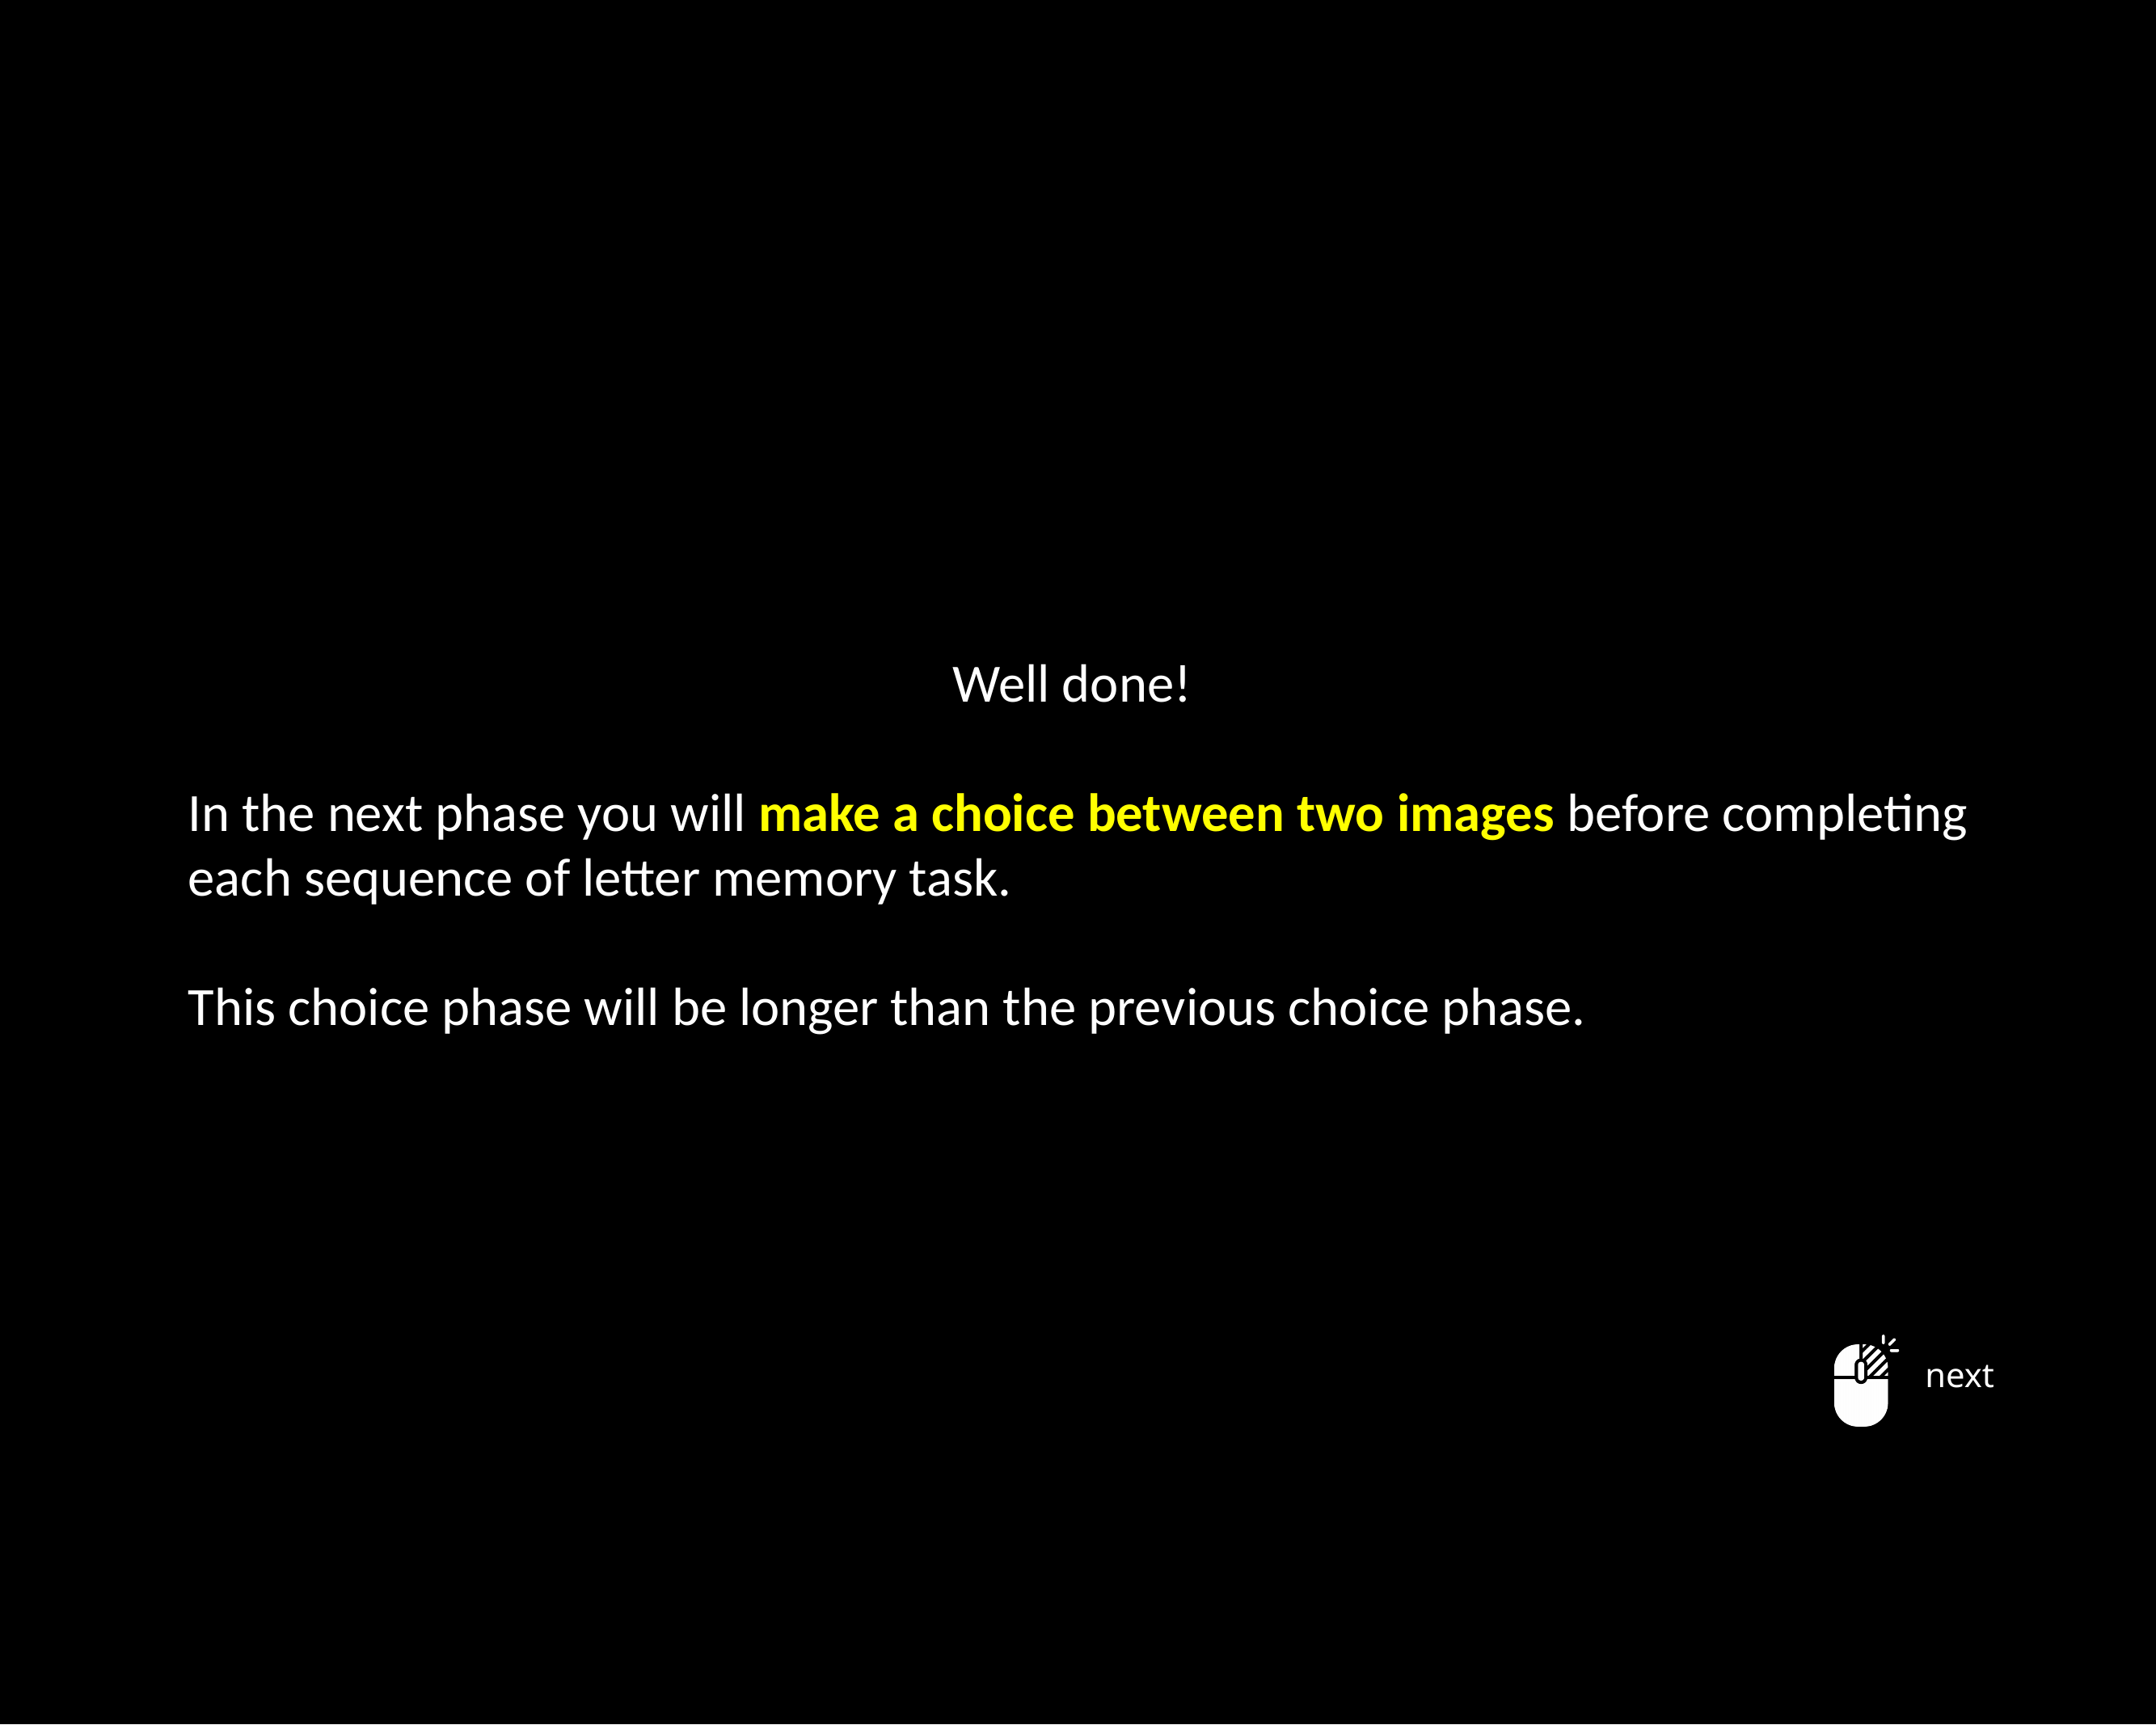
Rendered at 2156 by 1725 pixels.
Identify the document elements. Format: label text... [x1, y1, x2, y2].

text_box Well done! In the next phase you will make a choice between two images before completing each sequence of letter memory task. This choice phase will be longer than the previous choice phase. [176, 642, 1980, 1042]
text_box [1821, 1335, 2156, 1427]
